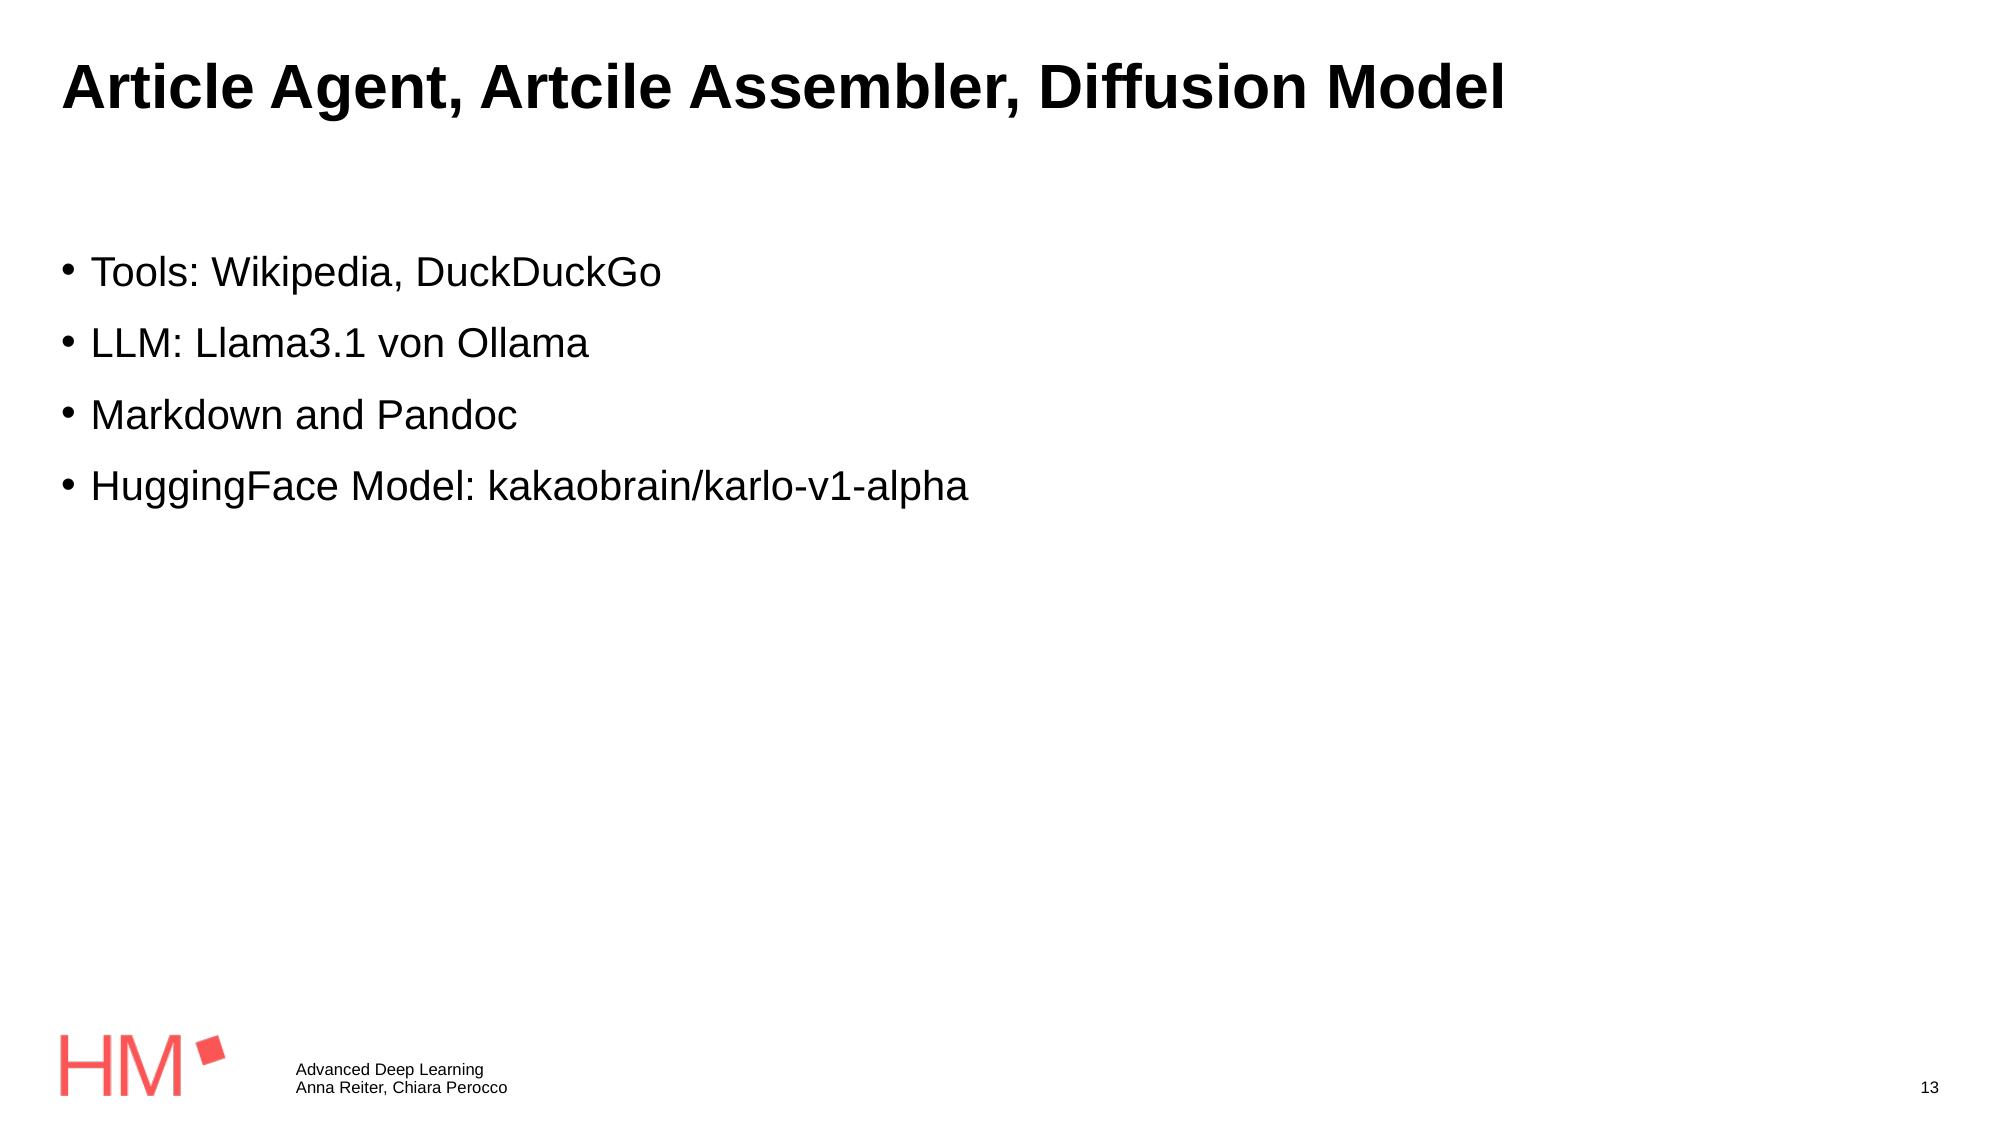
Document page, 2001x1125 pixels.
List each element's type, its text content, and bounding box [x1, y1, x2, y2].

footer Advanced Deep Learning [295, 1041, 941, 1079]
slide_number Anna Reiter, Chiara Perocco [295, 1079, 941, 1113]
title Article Agent, Artcile Assembler, Diffusion Model [60, 55, 1940, 202]
list Tools: Wikipedia, DuckDuckGo LLM: Llama3.1 von Ollama Markdown and Pandoc HuggingFace Model: kakaobrain/karlo-v1-alpha [60, 239, 1940, 1005]
slide_number 13 [1728, 1077, 1940, 1113]
